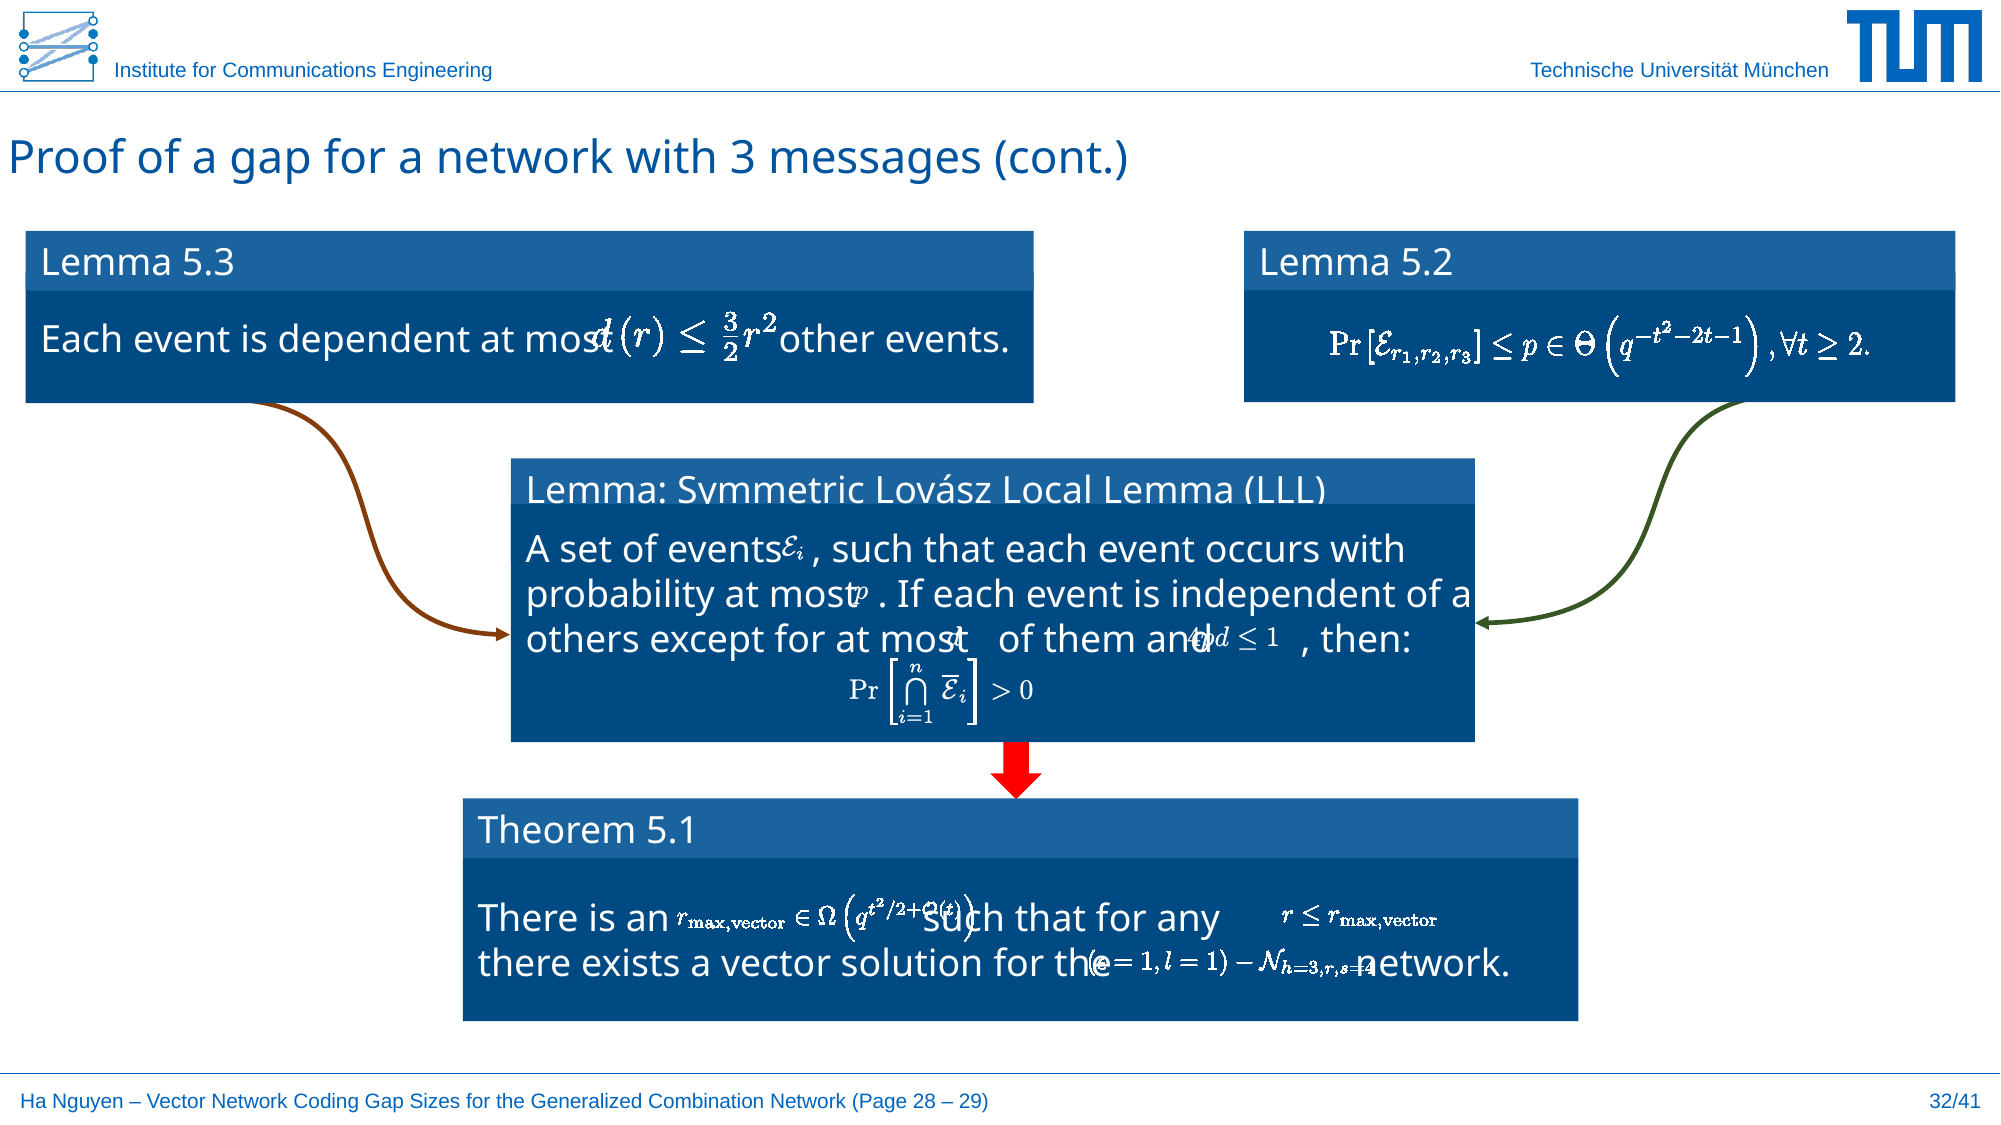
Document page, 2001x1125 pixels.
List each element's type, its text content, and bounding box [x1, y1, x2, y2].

text_box Institute for Communications Engineering [99, 49, 508, 89]
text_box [217, 404, 510, 635]
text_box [1474, 403, 1803, 624]
text_box Ha Nguyen – Vector Network Coding Gap Sizes for the Generalized Combination Network (Page 28 – 29) [5, 1080, 1004, 1120]
text_box Proof of a gap for a network with 3 messages (cont.) [0, 120, 1144, 191]
picture [1846, 10, 1982, 82]
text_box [462, 798, 1579, 1021]
text_box Technische Universität München [1515, 49, 1845, 89]
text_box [510, 458, 1544, 851]
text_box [25, 230, 1034, 404]
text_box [1244, 230, 1956, 403]
text_box 32/41 [1914, 1080, 1996, 1120]
picture [18, 10, 98, 82]
